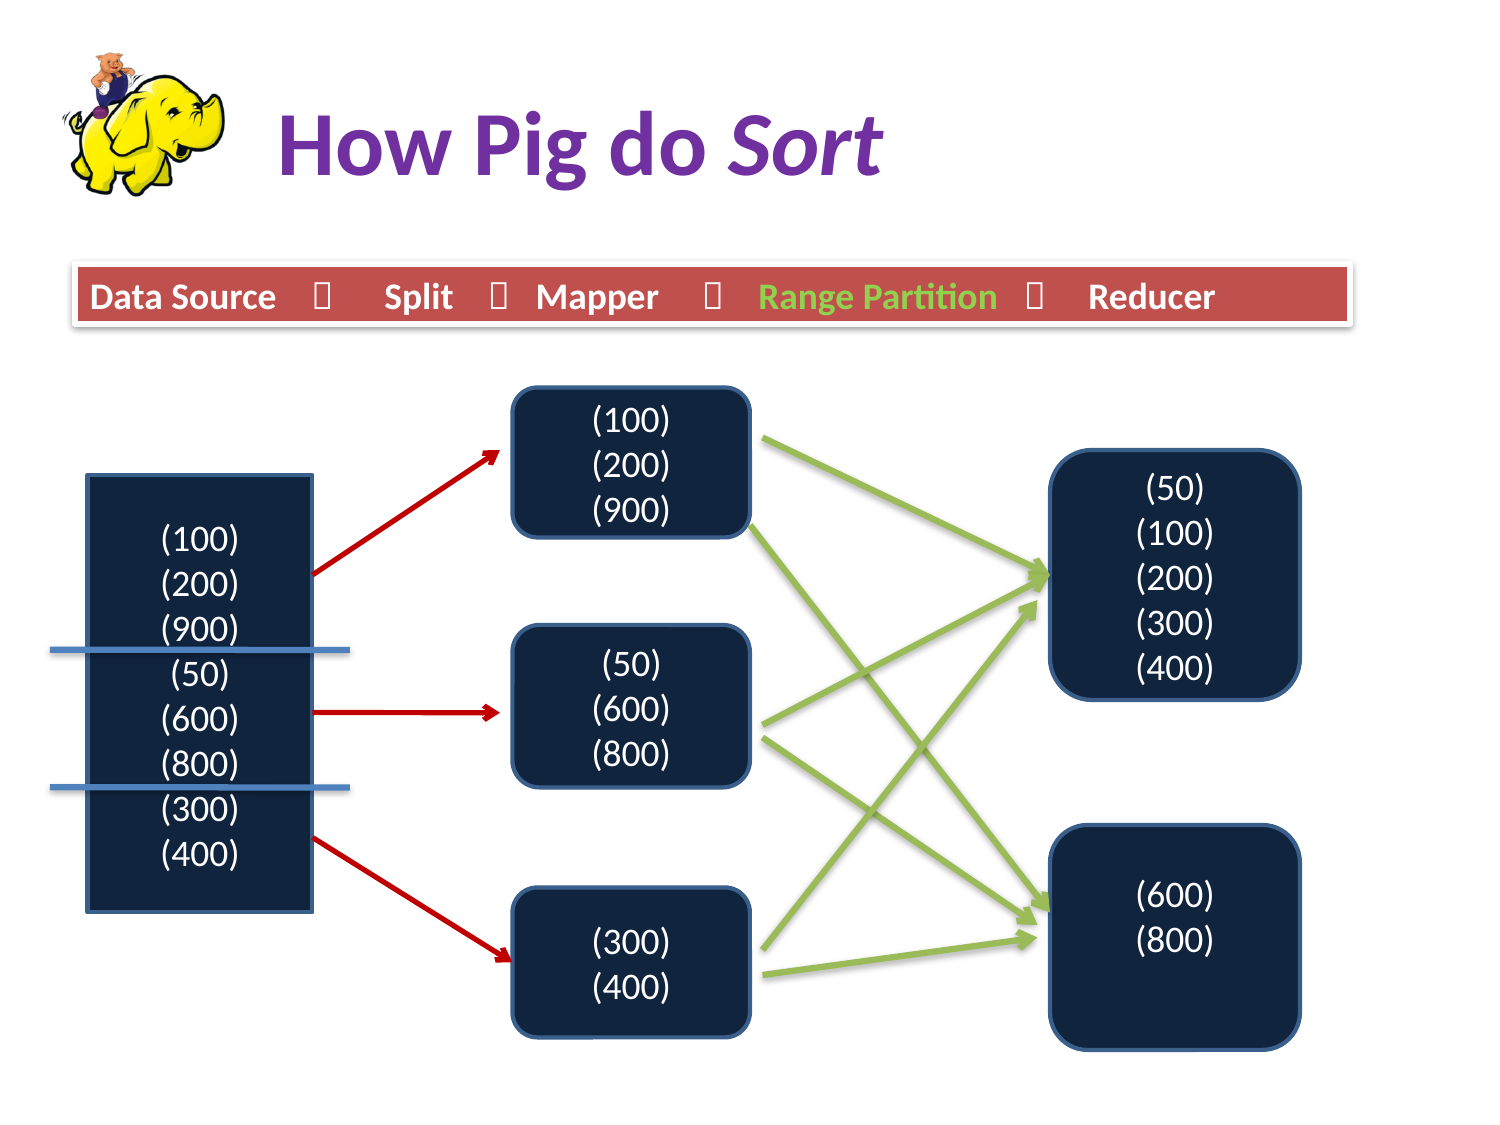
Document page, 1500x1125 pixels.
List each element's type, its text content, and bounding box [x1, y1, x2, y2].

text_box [762, 937, 1038, 976]
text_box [762, 922, 1038, 926]
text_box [724, 637, 1076, 913]
text_box (300) (400) [510, 885, 753, 1040]
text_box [705, 568, 1094, 869]
text_box (50) (600) (800) [510, 622, 700, 790]
picture [62, 49, 225, 197]
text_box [312, 837, 513, 963]
text_box Data Source  Split  Mapper  Range Partition  Reducer [72, 261, 1353, 327]
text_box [762, 574, 1051, 635]
text_box (100) (200) (900) (50) (600) (800) (300) (400) [85, 661, 314, 783]
text_box (100) (200) (900) (50) (600) (800) (300) (400) [85, 798, 314, 914]
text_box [762, 437, 1051, 567]
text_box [312, 449, 501, 576]
text_box (100) (200) (900) (50) (600) (800) (300) (400) [85, 473, 314, 645]
text_box (600) (800) [1047, 822, 1303, 1053]
text_box (50) (100) (200) (300) (400) [1054, 447, 1303, 703]
title How Pig do Sort [262, 45, 1425, 233]
text_box (100) (200) (900) [510, 385, 753, 540]
